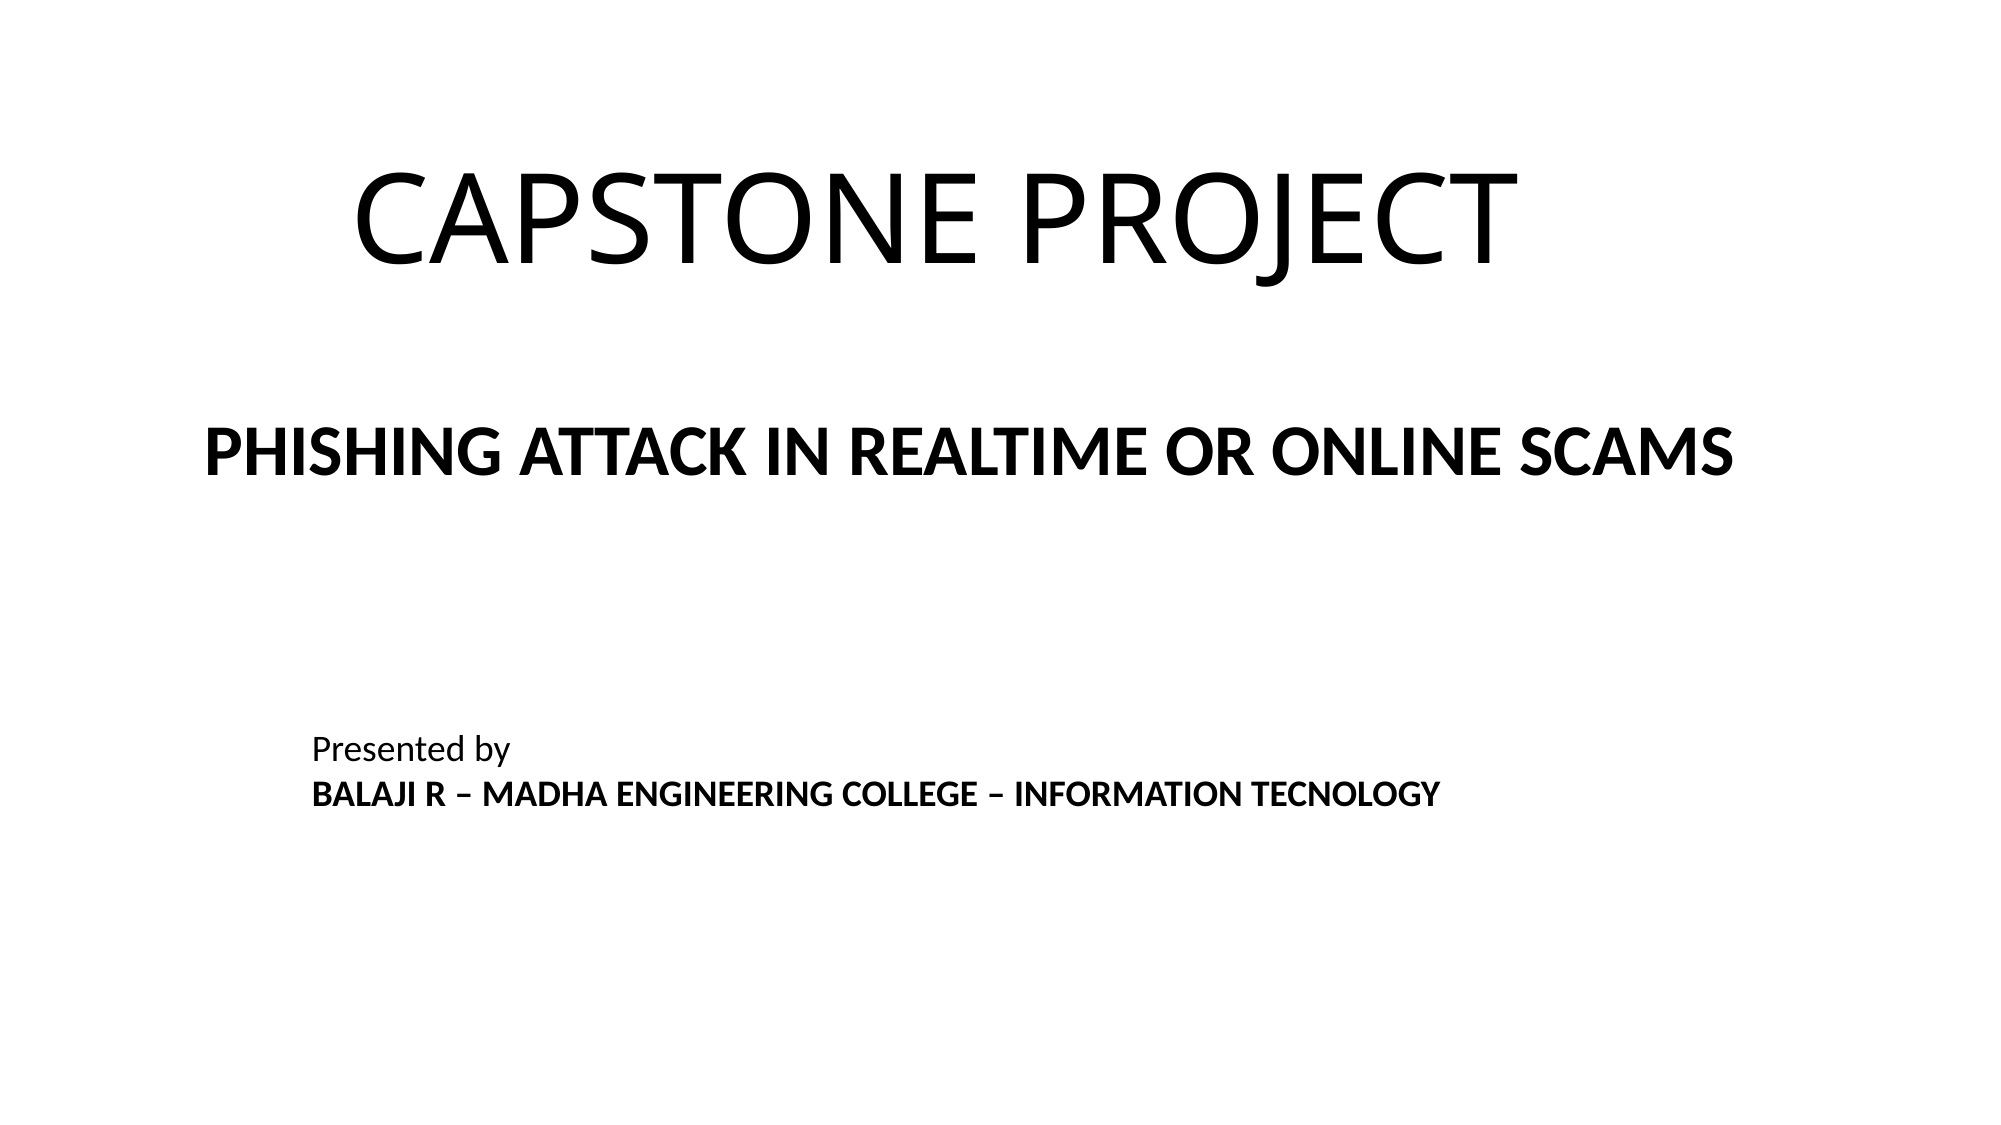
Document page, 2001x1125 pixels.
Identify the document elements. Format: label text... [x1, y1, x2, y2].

title CAPSTONE PROJECT [185, 0, 1686, 298]
text_box Presented by BALAJI R – MADHA ENGINEERING COLLEGE – INFORMATION TECNOLOGY [297, 716, 1668, 822]
subtitle PHISHING ATTACK IN REALTIME OR ONLINE SCAMS [170, 404, 1771, 677]
